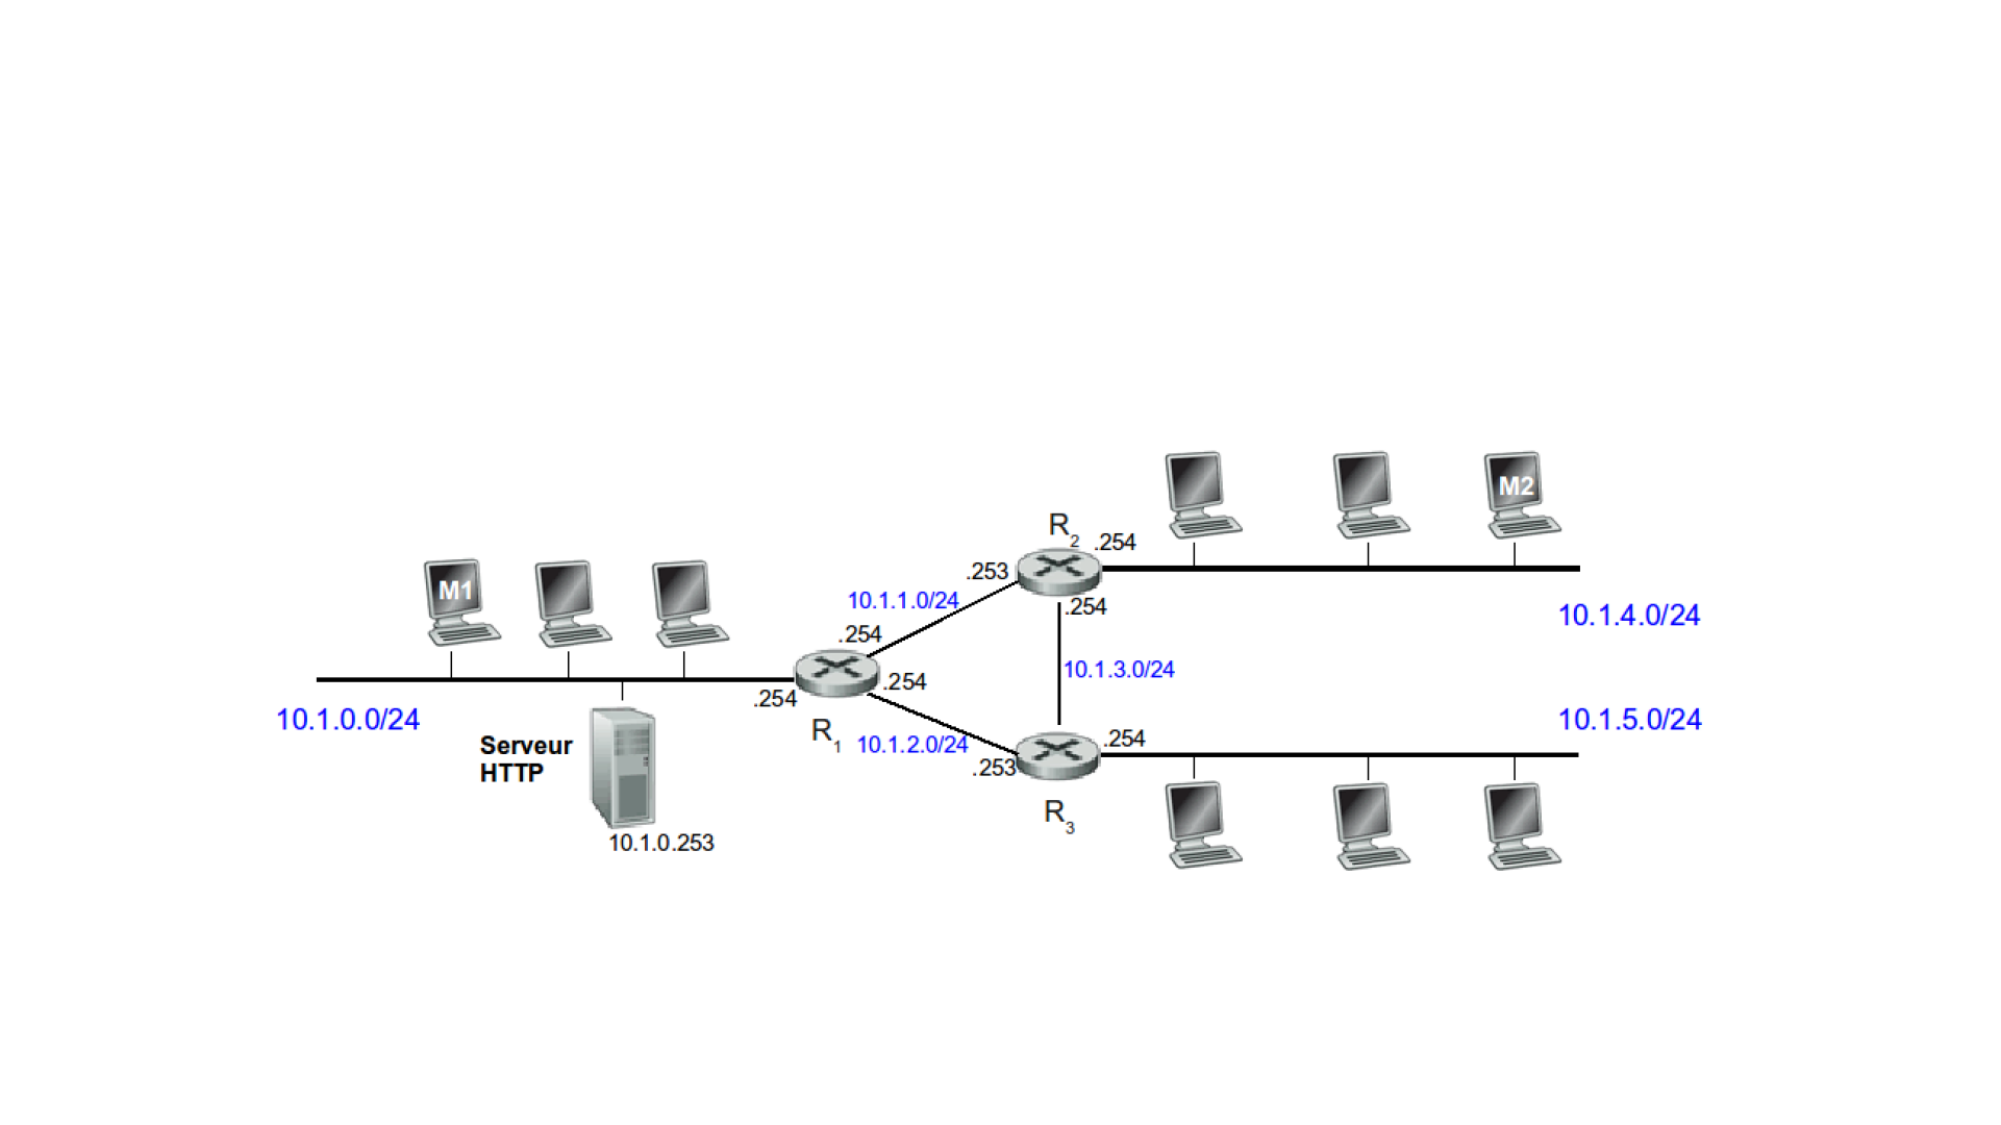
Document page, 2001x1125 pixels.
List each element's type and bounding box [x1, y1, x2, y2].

picture [244, 433, 1730, 888]
